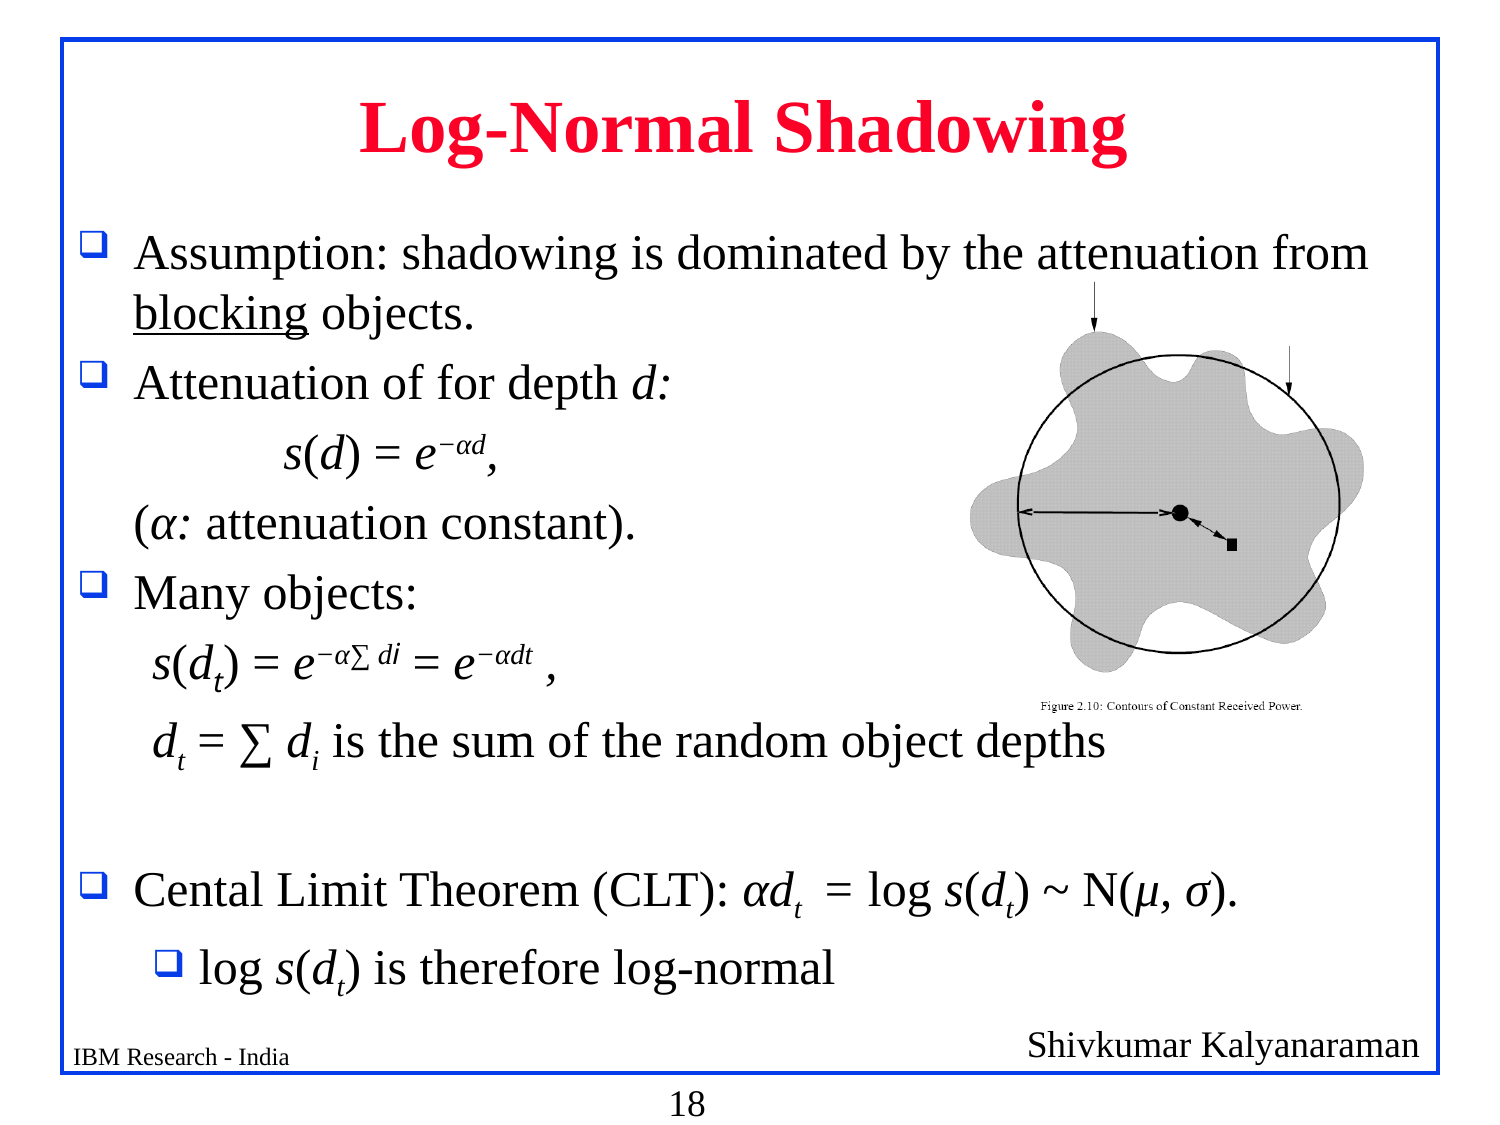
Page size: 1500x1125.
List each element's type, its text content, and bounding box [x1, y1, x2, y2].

picture [949, 274, 1386, 713]
list Assumption: shadowing is dominated by the attenuation from blocking objects. Attenuation of for depth d: s(d) = e−αd, (α: attenuation constant). Many objects: s(dt) = e−α∑ di = e−αdt , dt = ∑ di is the sum of the random object depths Cental Limit Theorem (CLT): αdt = log s(dt) ~ N(μ, σ). log s(dt) is therefore log-normal [61, 211, 1426, 1002]
title Log-Normal Shadowing [61, 36, 1426, 176]
